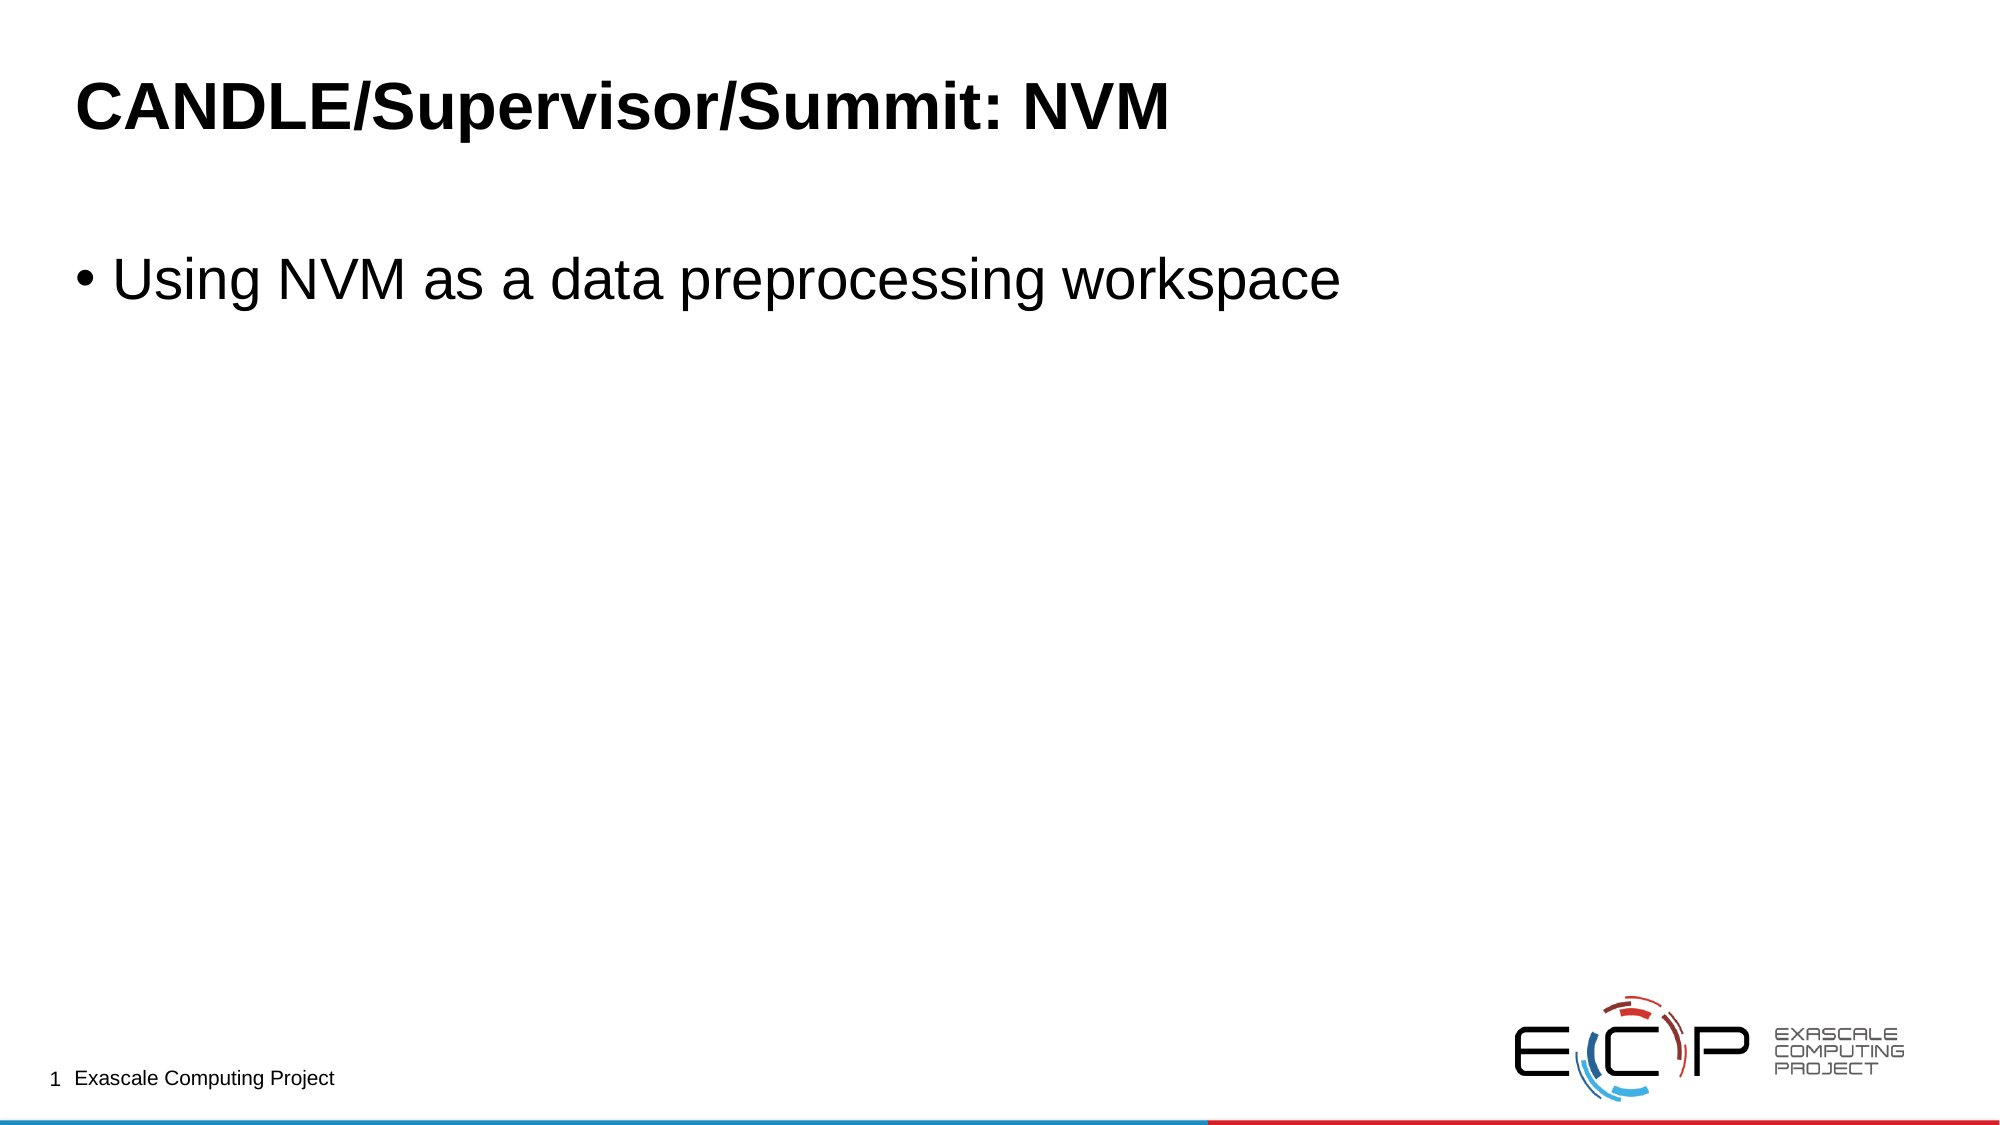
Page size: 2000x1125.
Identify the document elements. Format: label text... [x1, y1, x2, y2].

picture [1515, 996, 1904, 1102]
title CANDLE/Supervisor/Summit: NVM [59, 67, 1926, 152]
list Using NVM as a data preprocessing workspace [59, 241, 1926, 907]
